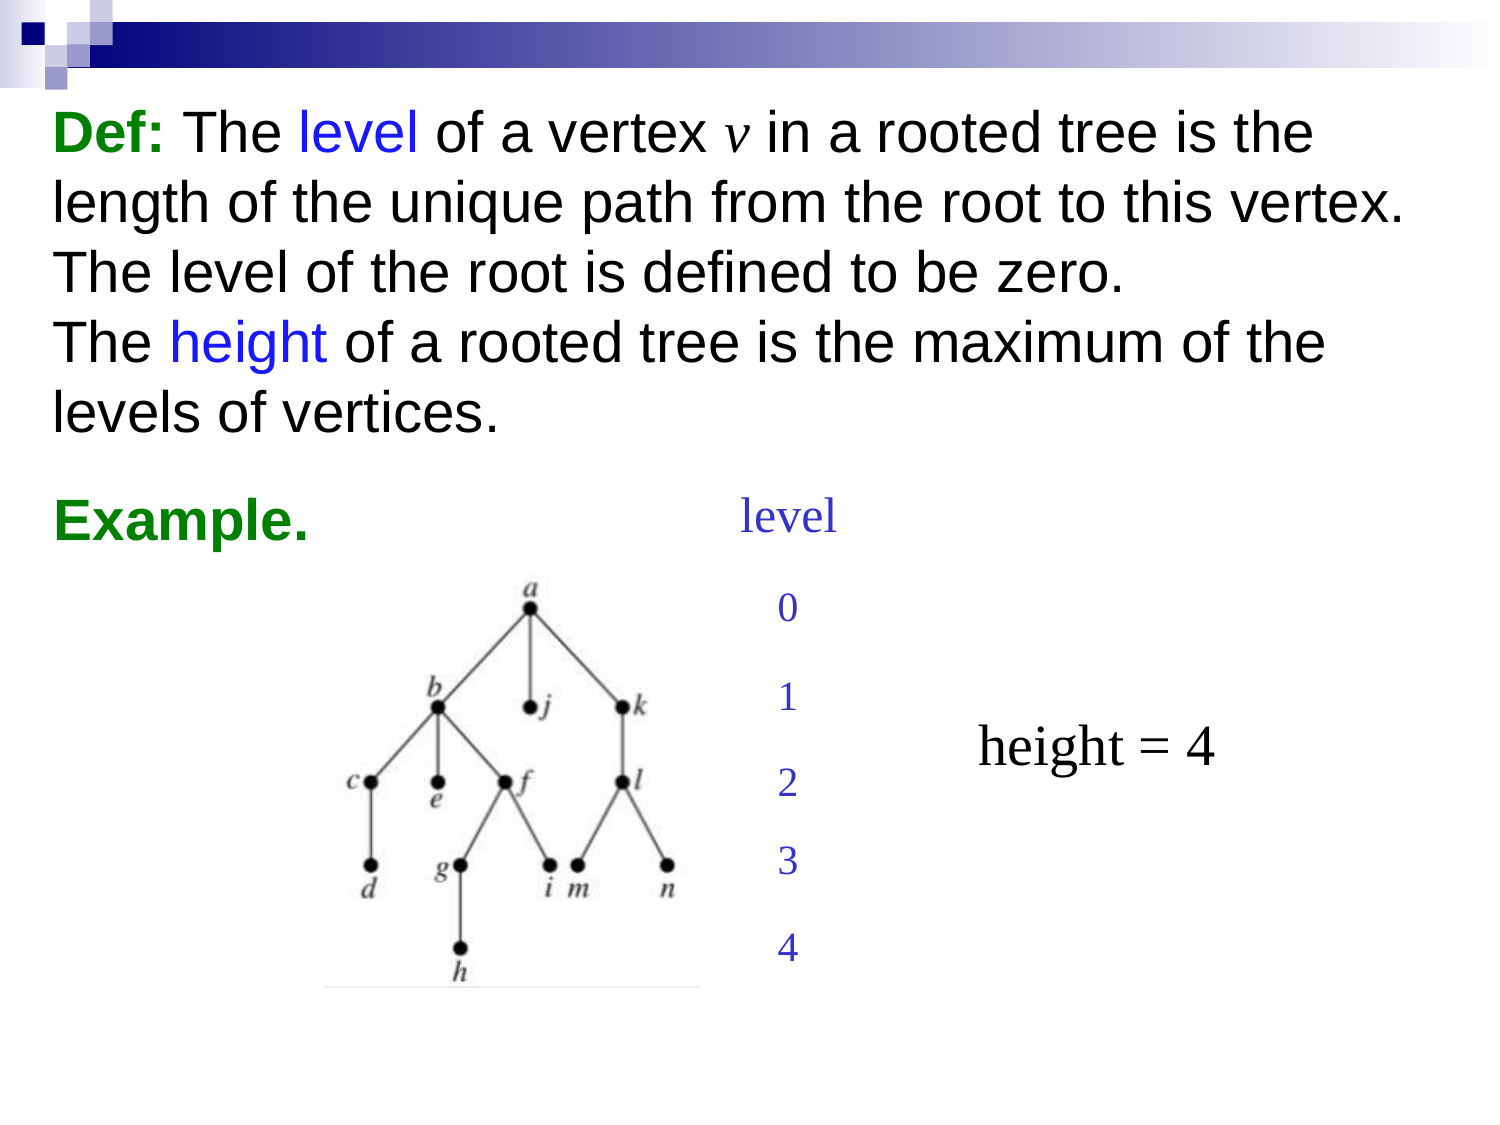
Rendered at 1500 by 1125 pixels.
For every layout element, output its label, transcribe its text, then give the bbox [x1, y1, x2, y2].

text_box 1 [762, 661, 814, 727]
picture [324, 574, 701, 988]
text_box 0 [762, 571, 814, 637]
text_box level [725, 474, 853, 550]
title Def: The level of a vertex v in a rooted tree is the length of the unique path from the root to this vertex. The level of the root is defined to be zero. The height of a rooted tree is the maximum of the levels of vertices. [37, 87, 1475, 450]
text_box 4 [762, 912, 814, 978]
text_box height = 4 [963, 699, 1231, 785]
text_box 2 [762, 746, 814, 812]
text_box Example. [39, 474, 342, 560]
text_box 3 [762, 825, 814, 890]
